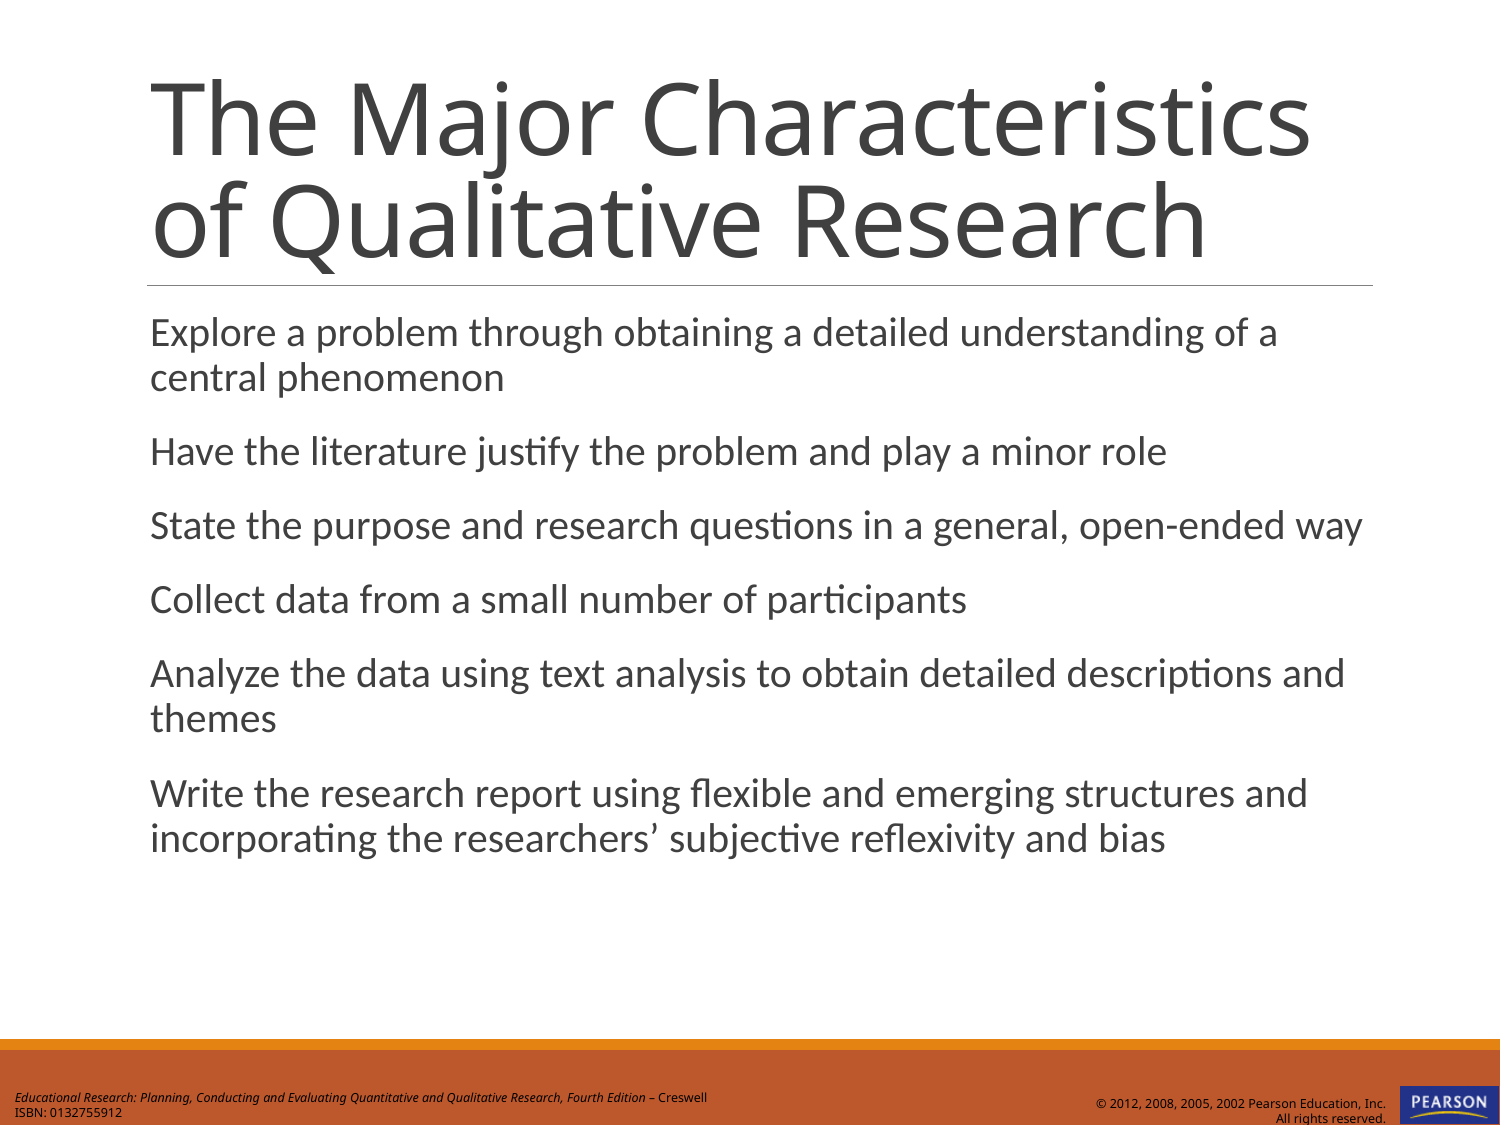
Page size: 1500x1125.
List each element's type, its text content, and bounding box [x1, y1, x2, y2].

list Explore a problem through obtaining a detailed understanding of a central phenomenon Have the literature justify the problem and play a minor role State the purpose and research questions in a general, open-ended way Collect data from a small number of participants Analyze the data using text analysis to obtain detailed descriptions and themes Write the research report using flexible and emerging structures and incorporating the researchers’ subjective reflexivity and bias [135, 302, 1373, 963]
title The Major Characteristics of Qualitative Research [135, 47, 1373, 285]
picture [1400, 1086, 1499, 1124]
